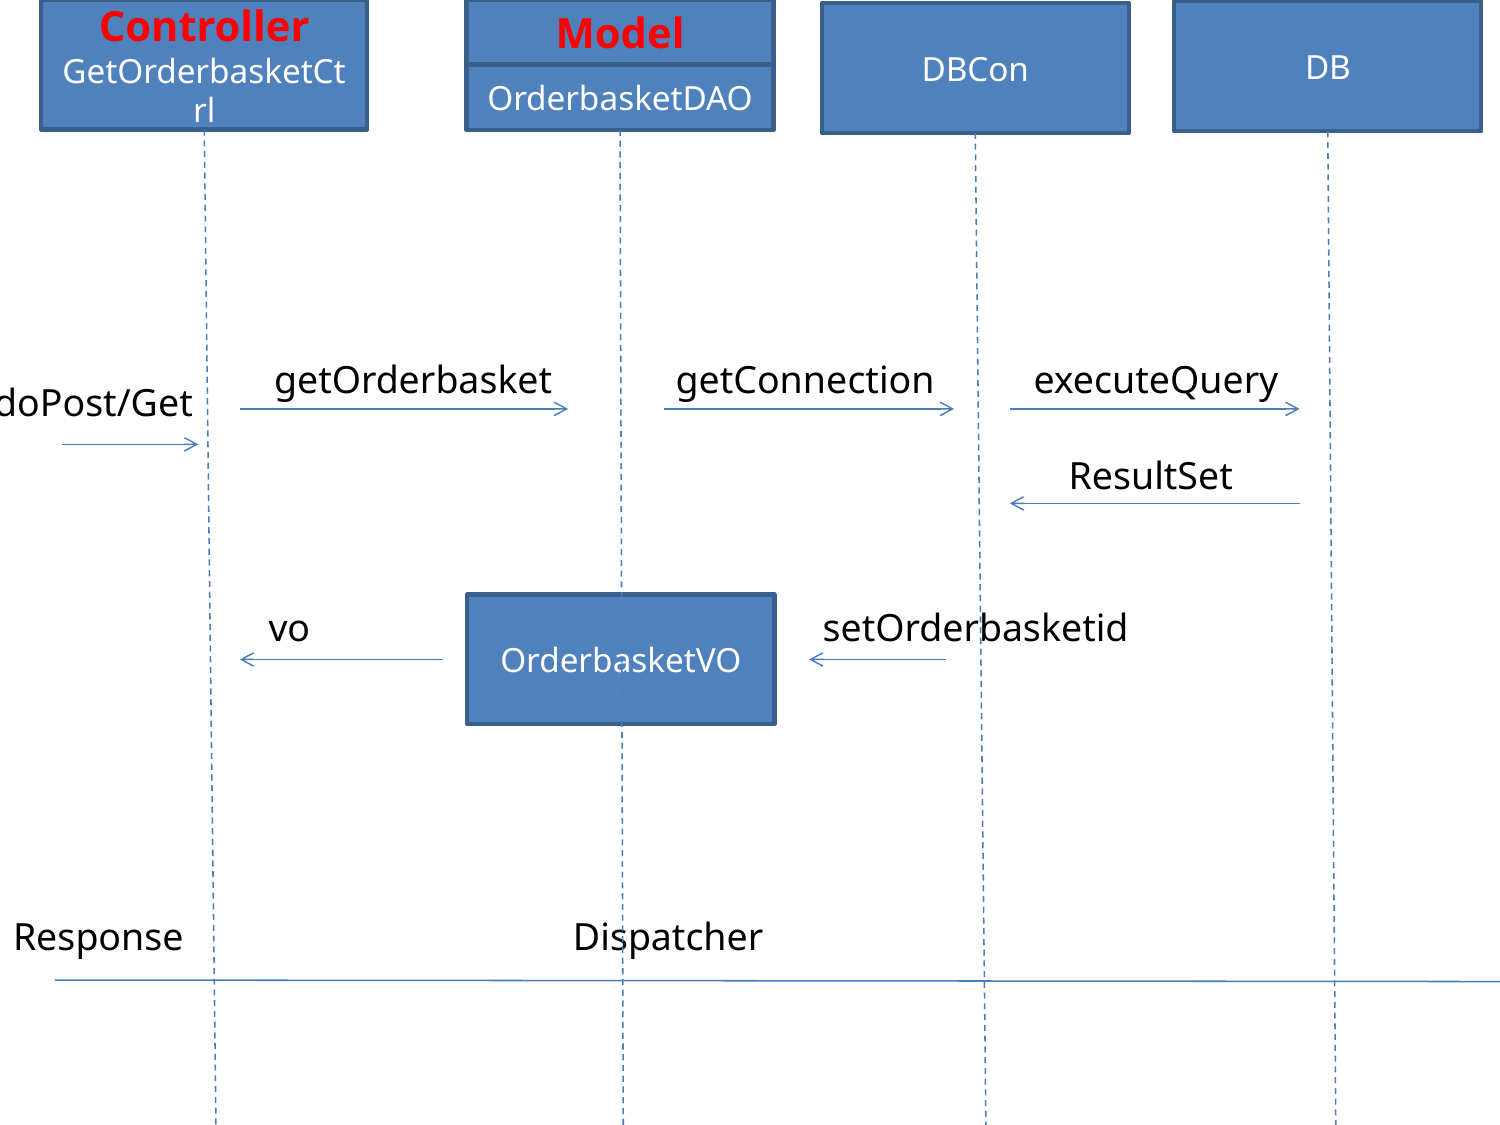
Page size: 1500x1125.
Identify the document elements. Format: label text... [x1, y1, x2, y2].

text_box DB [1172, 0, 1483, 133]
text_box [1341, 979, 1500, 983]
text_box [628, 979, 969, 983]
text_box getConnection [660, 348, 950, 409]
text_box Dispatcher [628, 905, 779, 965]
text_box setOrderbasketid [990, 596, 1144, 657]
text_box setOrderbasketid [807, 596, 969, 657]
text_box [619, 129, 624, 1125]
text_box OrderbasketVO [628, 592, 777, 726]
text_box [1327, 131, 1336, 1125]
text_box executeQuery [1018, 348, 1294, 408]
text_box DBCon [820, 1, 1131, 135]
text_box doPost/Get [0, 371, 208, 432]
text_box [221, 979, 614, 983]
text_box Controller GetOrderbasketCtrl [39, 0, 369, 132]
text_box Dispatcher [558, 905, 614, 965]
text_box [54, 979, 208, 983]
text_box Model [464, 0, 776, 67]
text_box ResultSet [1053, 444, 1248, 502]
text_box OrderbasketVO [465, 592, 614, 726]
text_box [990, 979, 1322, 983]
text_box Response [0, 905, 199, 965]
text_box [213, 129, 217, 1125]
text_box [974, 132, 987, 1125]
text_box OrderbasketDAO [464, 67, 776, 132]
text_box getOrderbasket [259, 348, 568, 408]
text_box vo [253, 596, 326, 657]
